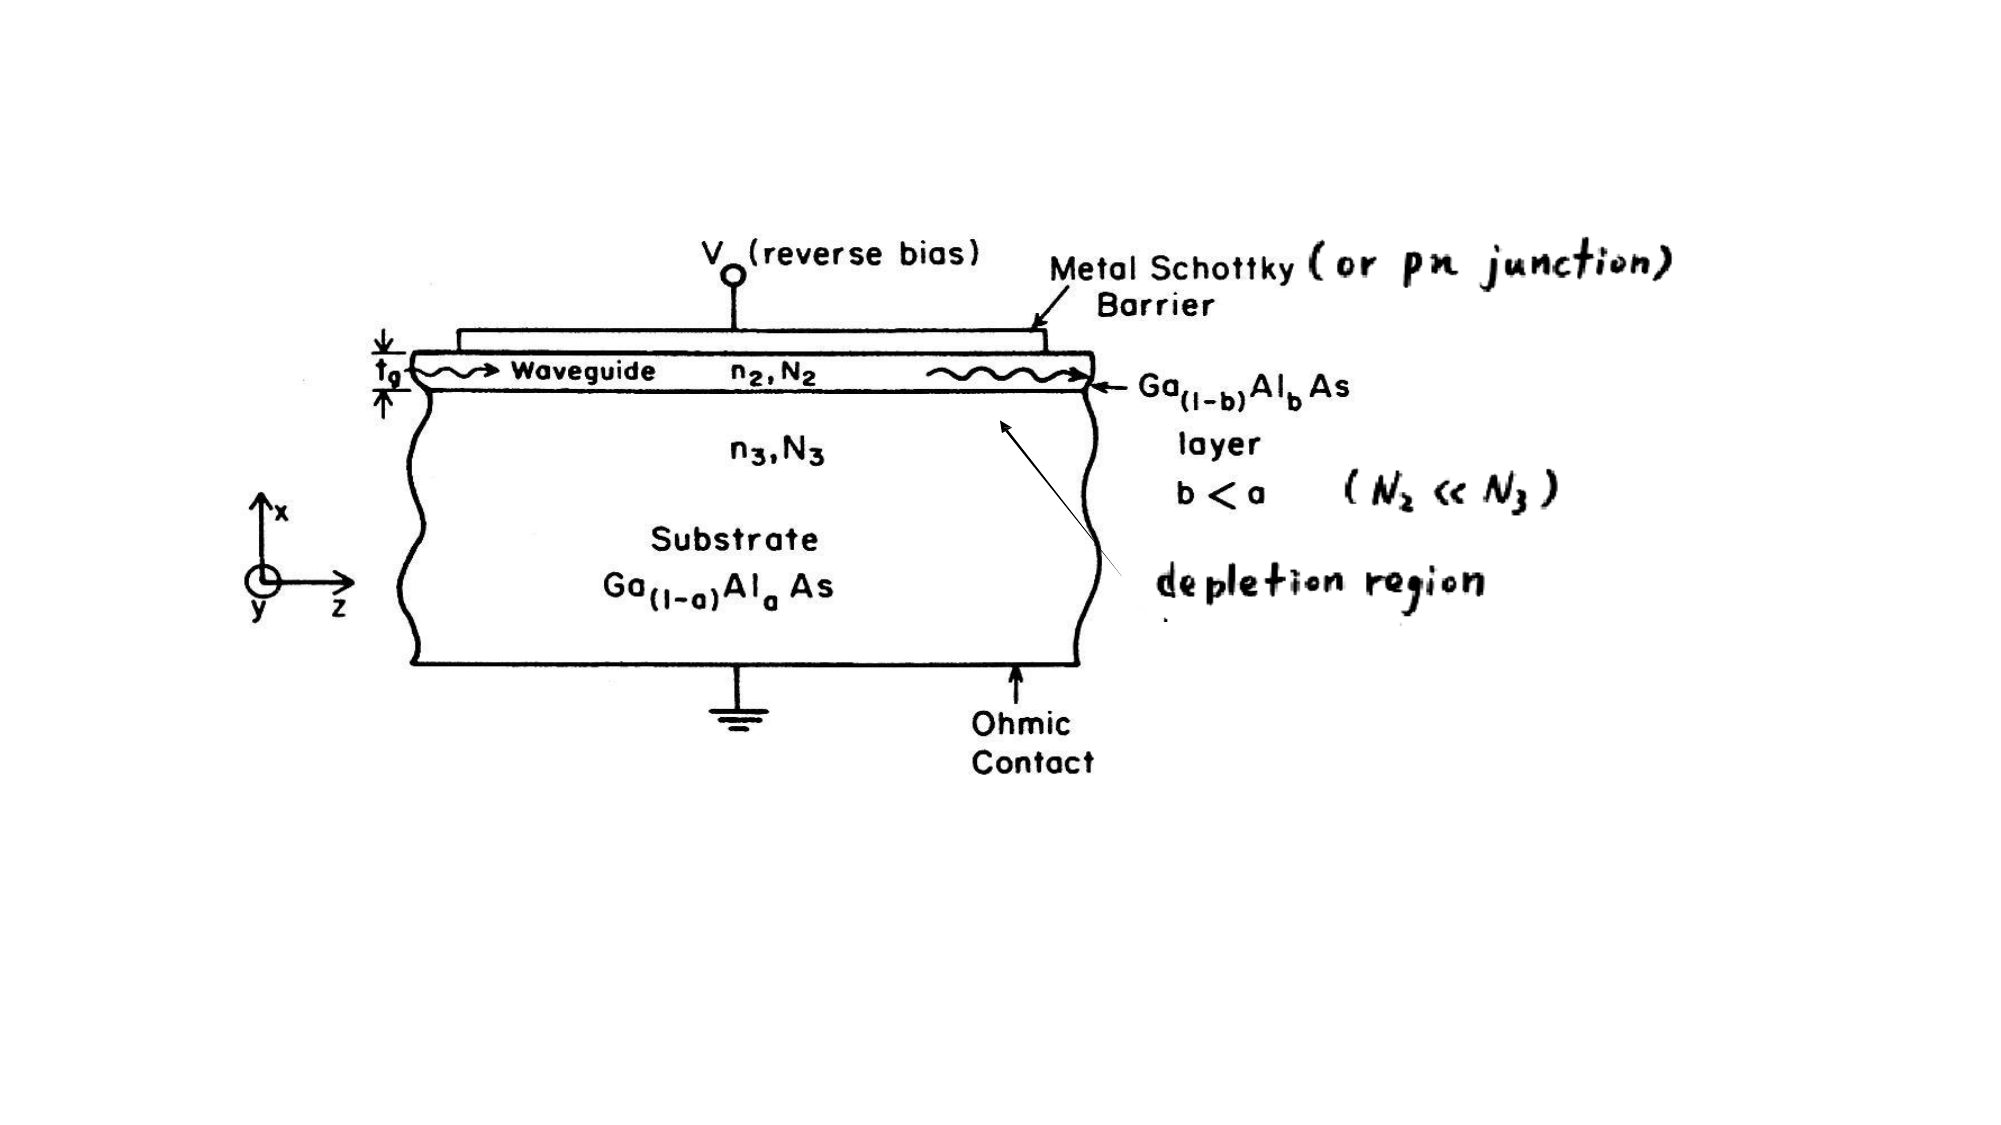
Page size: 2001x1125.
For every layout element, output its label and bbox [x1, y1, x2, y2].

text_box [240, 232, 1686, 801]
